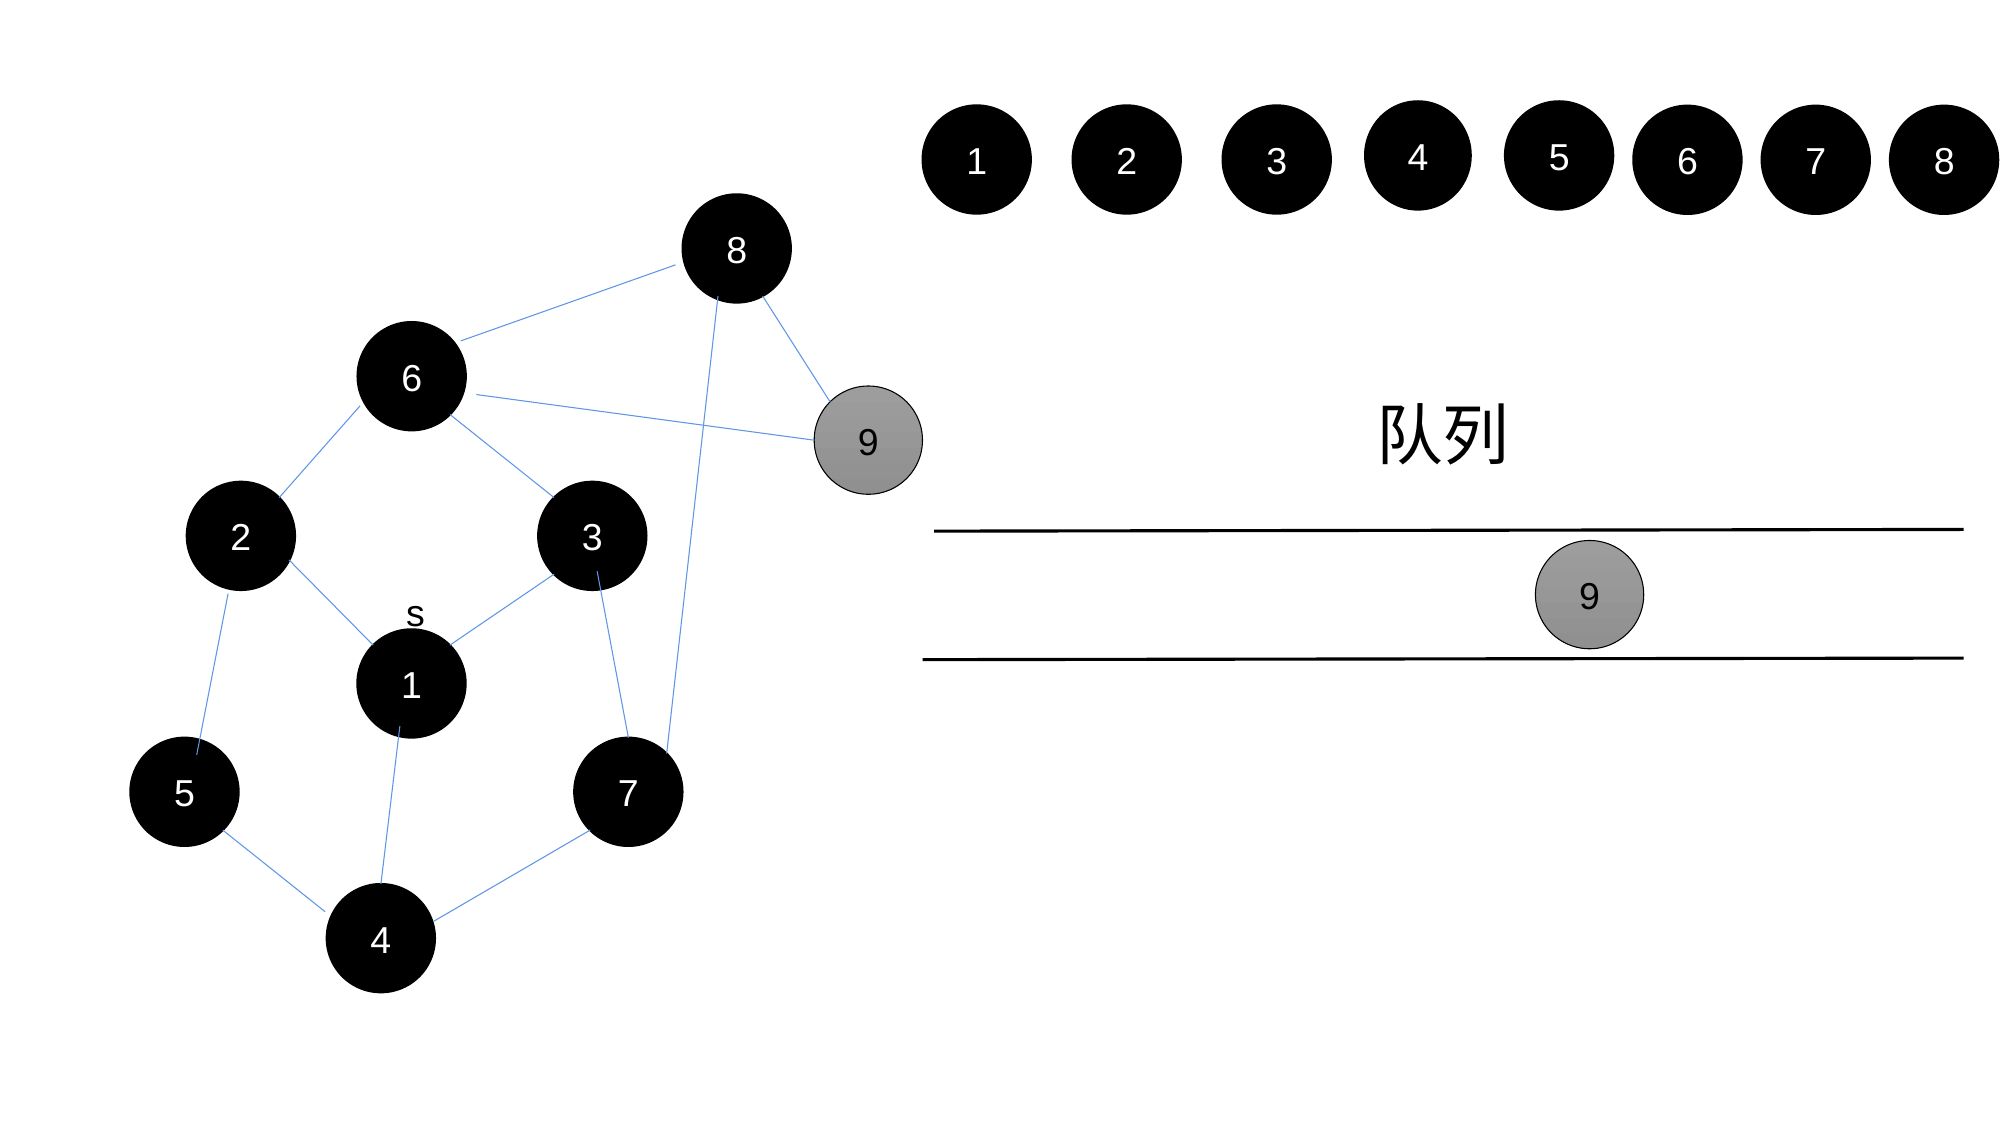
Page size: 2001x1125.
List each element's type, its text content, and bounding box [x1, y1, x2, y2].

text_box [279, 405, 361, 498]
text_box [196, 593, 229, 755]
text_box 9 [813, 385, 924, 495]
text_box 2 [1071, 104, 1182, 215]
text_box 5 [129, 736, 240, 847]
text_box 3 [537, 480, 648, 592]
text_box 8 [681, 193, 792, 304]
text_box 6 [1632, 104, 1743, 215]
text_box 1 [356, 632, 467, 739]
text_box 8 [1888, 104, 2000, 215]
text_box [450, 414, 554, 498]
text_box 1 [921, 104, 1032, 215]
text_box 7 [573, 736, 684, 847]
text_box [380, 726, 400, 884]
text_box 队列 [1361, 385, 1636, 481]
text_box 9 [1534, 539, 1645, 650]
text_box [666, 441, 718, 754]
text_box 5 [1503, 100, 1615, 211]
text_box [666, 296, 718, 394]
text_box s [391, 581, 449, 642]
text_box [289, 559, 374, 646]
text_box 4 [325, 882, 437, 994]
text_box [449, 574, 554, 646]
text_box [597, 571, 629, 738]
text_box 3 [1221, 104, 1332, 215]
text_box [460, 264, 676, 341]
text_box 6 [356, 320, 467, 432]
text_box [433, 830, 591, 922]
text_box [762, 296, 831, 402]
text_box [476, 394, 815, 441]
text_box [222, 830, 326, 912]
text_box 7 [1760, 104, 1871, 215]
text_box 4 [1364, 100, 1472, 211]
text_box 2 [185, 480, 297, 592]
